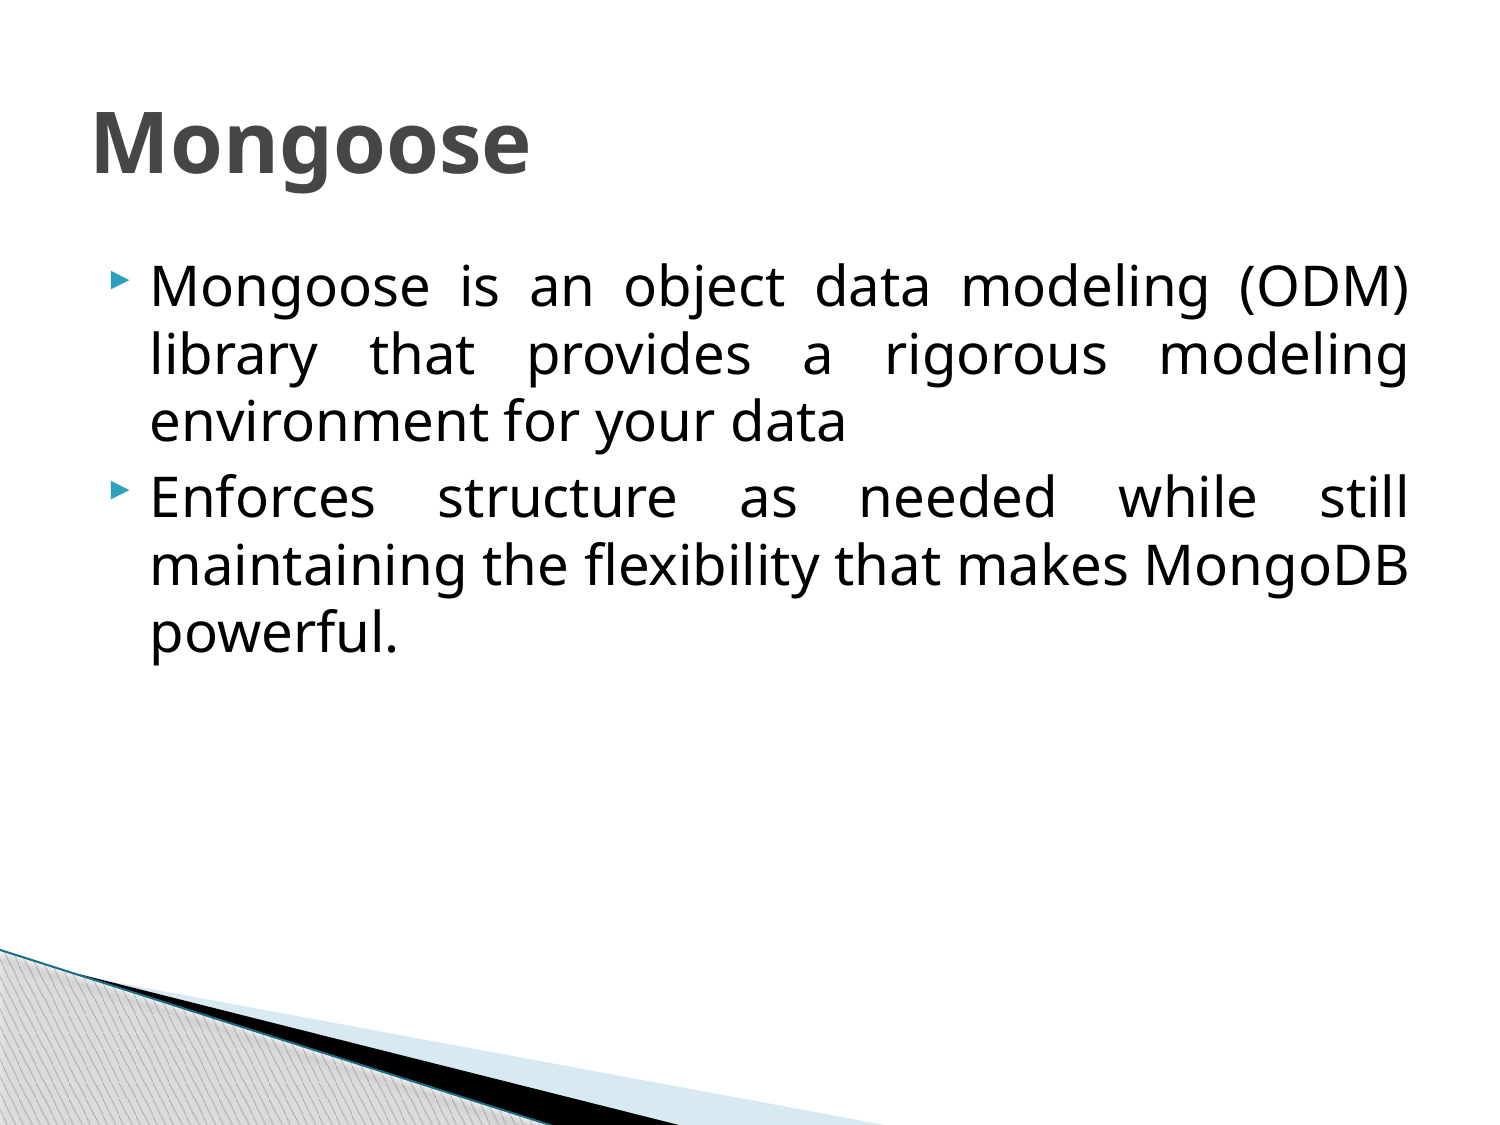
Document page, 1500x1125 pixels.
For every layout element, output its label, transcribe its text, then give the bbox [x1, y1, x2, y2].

list Mongoose is an object data modeling (ODM) library that provides a rigorous modeling environment for your data Enforces structure as needed while still maintaining the flexibility that makes MongoDB powerful. [75, 243, 1425, 986]
title Mongoose [75, 45, 1425, 233]
